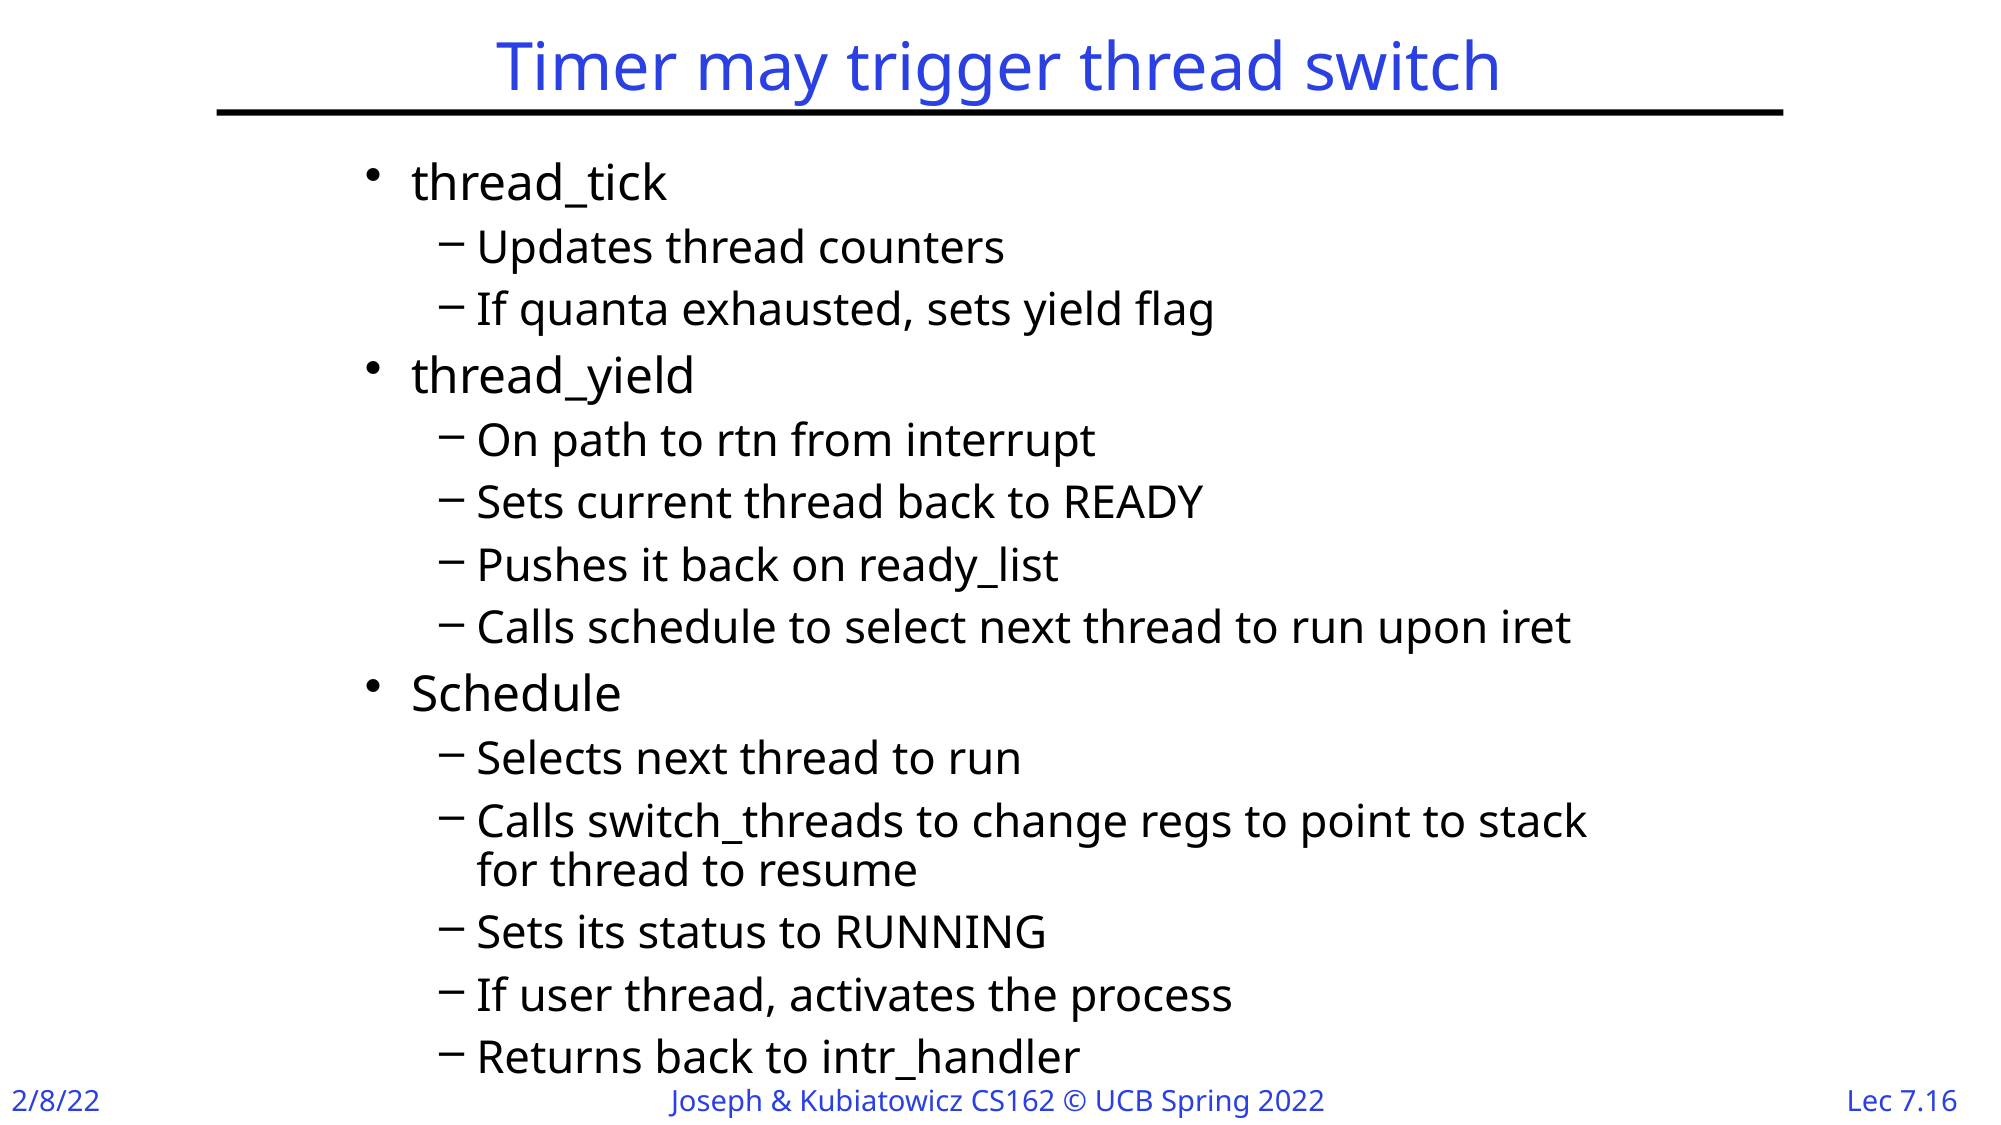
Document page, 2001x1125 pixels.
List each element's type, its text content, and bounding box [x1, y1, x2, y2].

list thread_tick Updates thread counters If quanta exhausted, sets yield flag thread_yield On path to rtn from interrupt Sets current thread back to READY Pushes it back on ready_list Calls schedule to select next thread to run upon iret Schedule Selects next thread to run Calls switch_threads to change regs to point to stack for thread to resume Sets its status to RUNNING If user thread, activates the process Returns back to intr_handler [350, 149, 1650, 1100]
title Timer may trigger thread switch [216, 24, 1784, 113]
